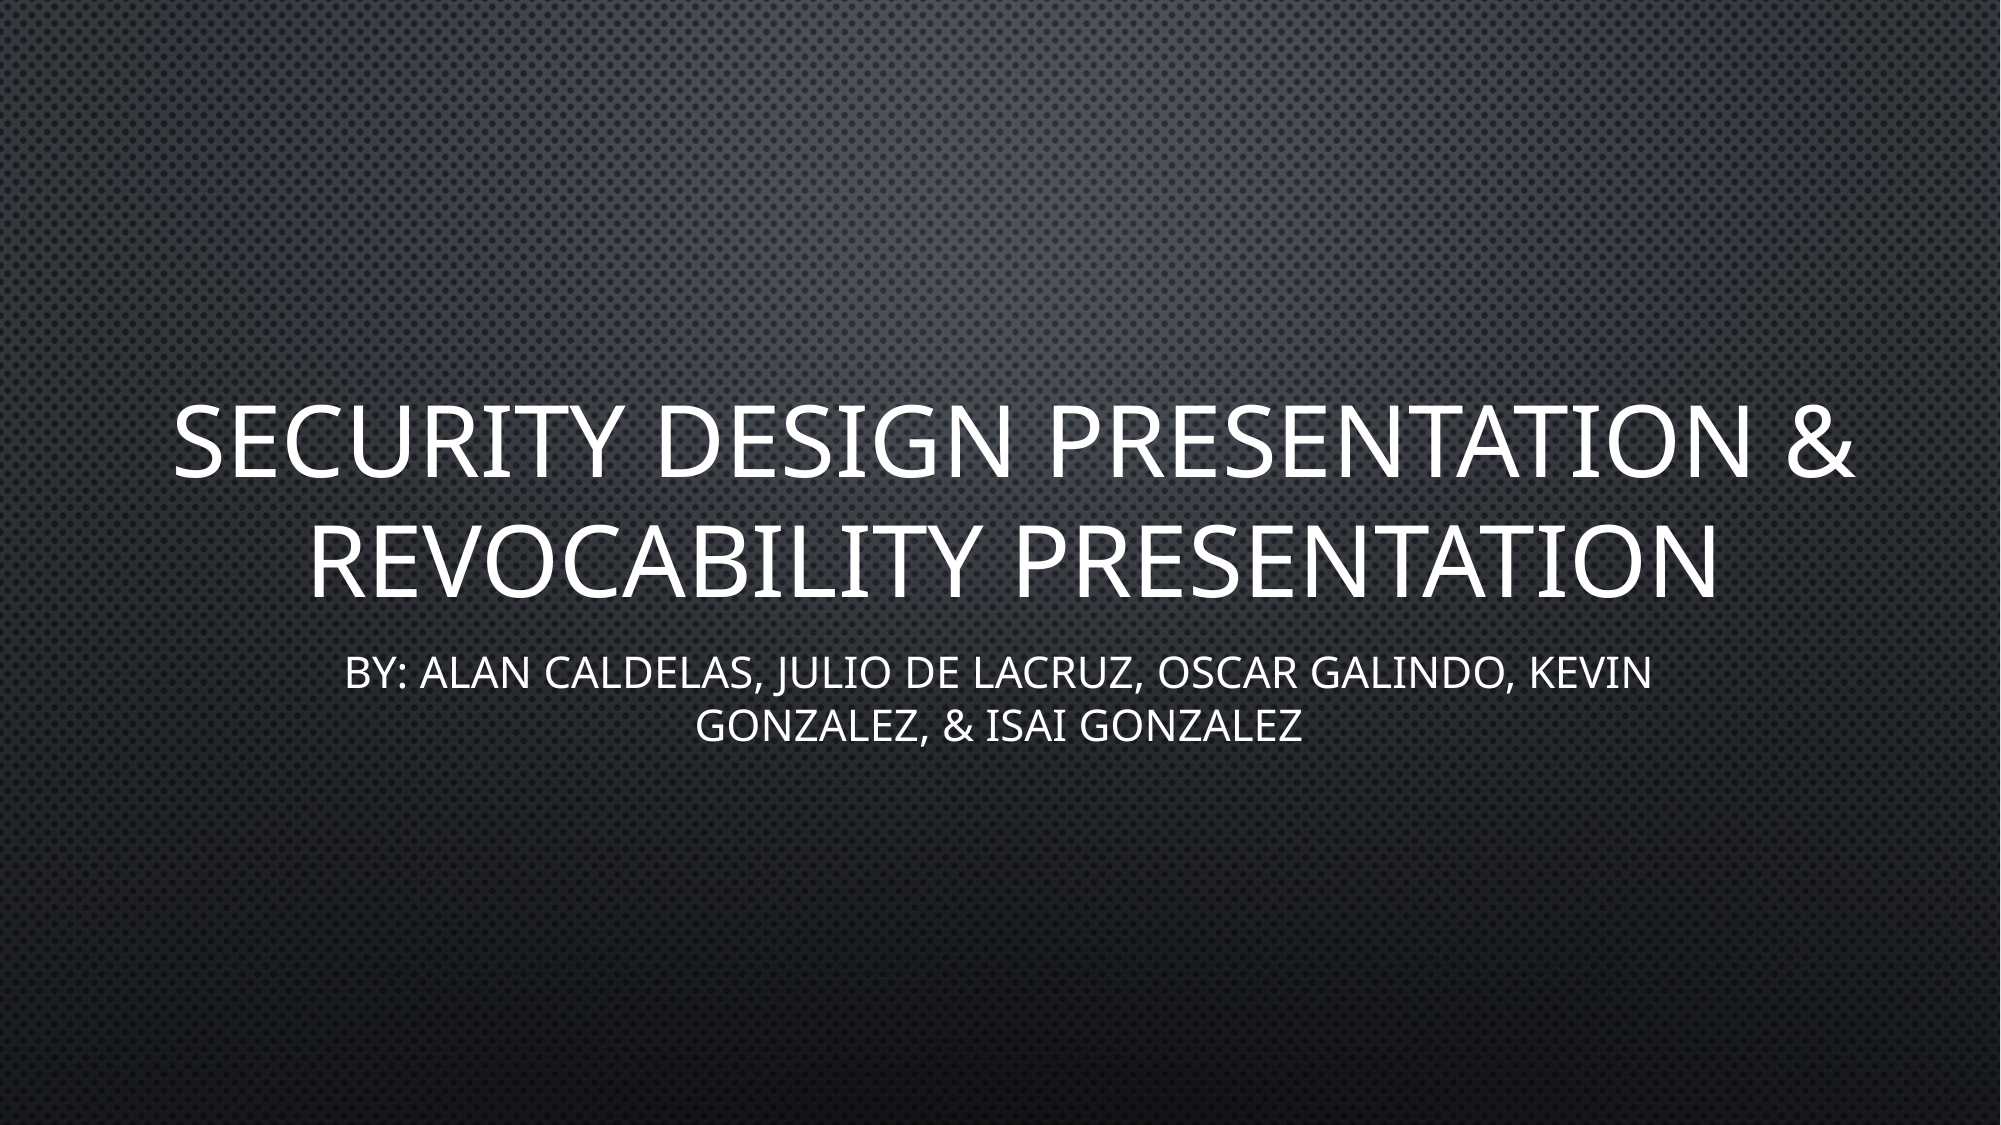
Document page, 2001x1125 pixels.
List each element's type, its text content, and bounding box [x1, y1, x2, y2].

subtitle By: Alan Caldelas, Julio De LaCruz, Oscar Galindo, Kevin Gonzalez, & Isai Gonzalez [287, 637, 1711, 950]
title Security Design Presentation & Revocability Presentation [70, 99, 1960, 625]
